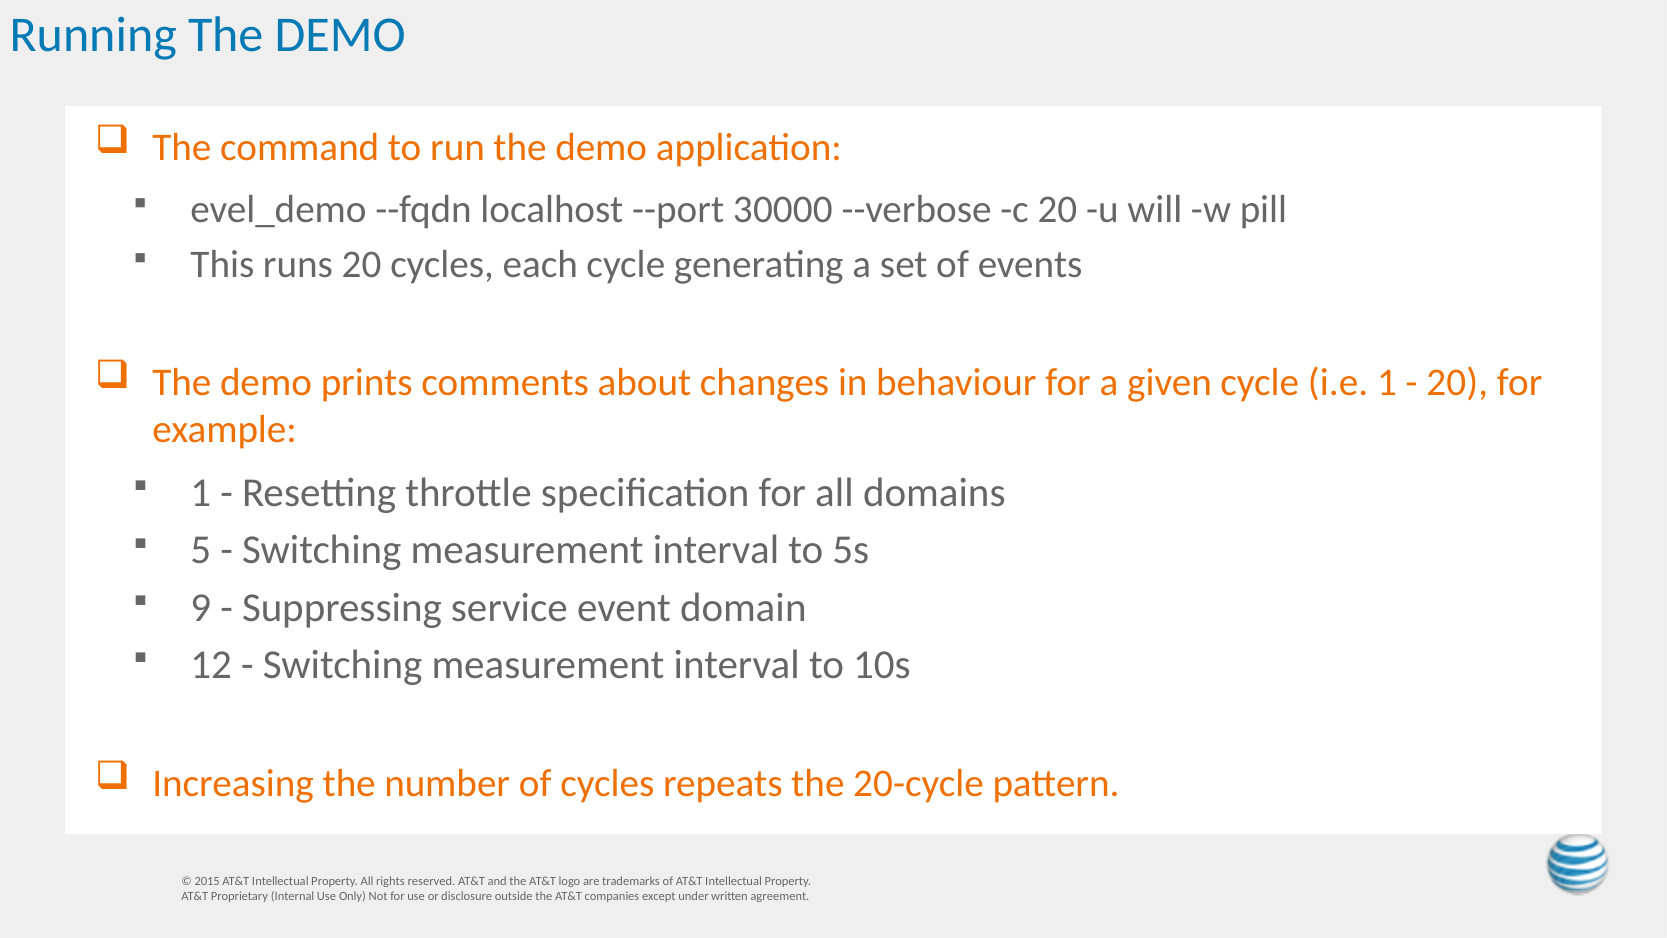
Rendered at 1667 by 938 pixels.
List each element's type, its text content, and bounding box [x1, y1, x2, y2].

list The command to run the demo application: evel_demo --fqdn localhost --port 30000 --verbose -c 20 -u will -w pill This runs 20 cycles, each cycle generating a set of events The demo prints comments about changes in behaviour for a given cycle (i.e. 1 - 20), for example: 1 - Resetting throttle specification for all domains 5 - Switching measurement interval to 5s 9 - Suppressing service event domain 12 - Switching measurement interval to 10s Increasing the number of cycles repeats the 20-cycle pattern. [65, 106, 1602, 835]
footer © 2015 AT&T Intellectual Property. All rights reserved. AT&T and the AT&T logo are trademarks of AT&T Intellectual Property. AT&T Proprietary (Internal Use Only) Not for use or disclosure outside the AT&T companies except under written agreement. [166, 865, 1219, 906]
picture [0, 0, 1667, 938]
title Running The DEMO [9, 1, 1469, 107]
